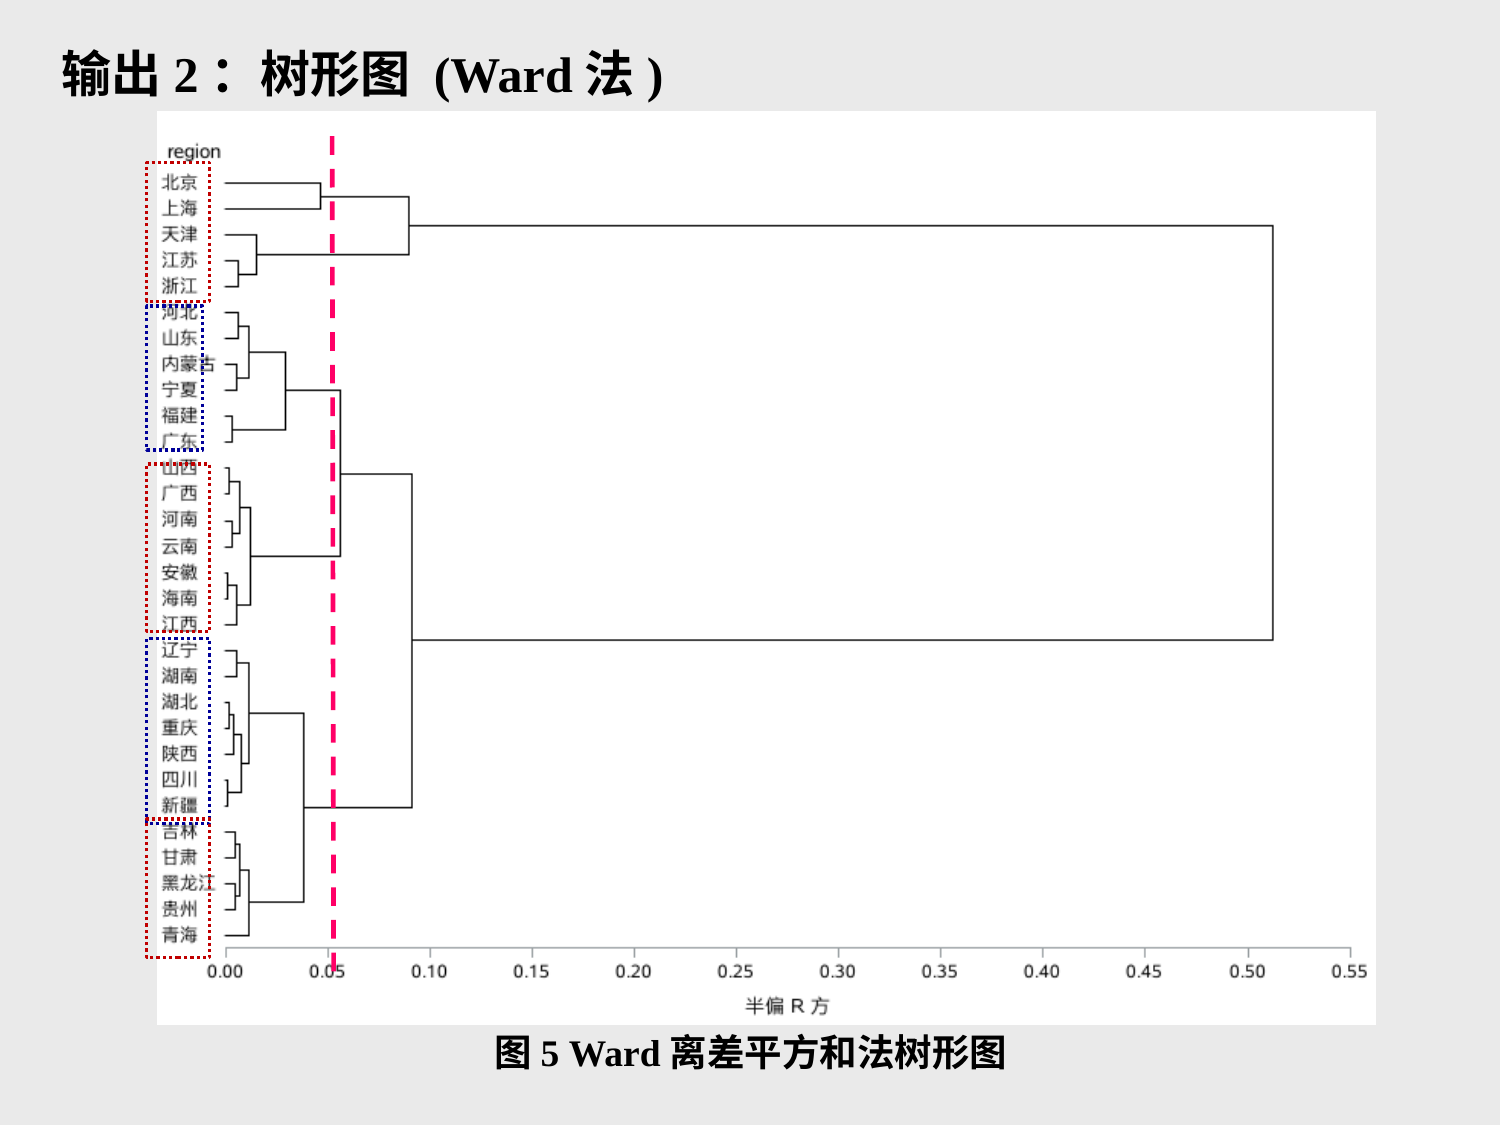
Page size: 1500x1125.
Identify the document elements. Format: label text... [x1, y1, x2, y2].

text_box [146, 110, 1377, 1083]
text_box 输出2：树形图 (Ward法) [46, 35, 890, 111]
